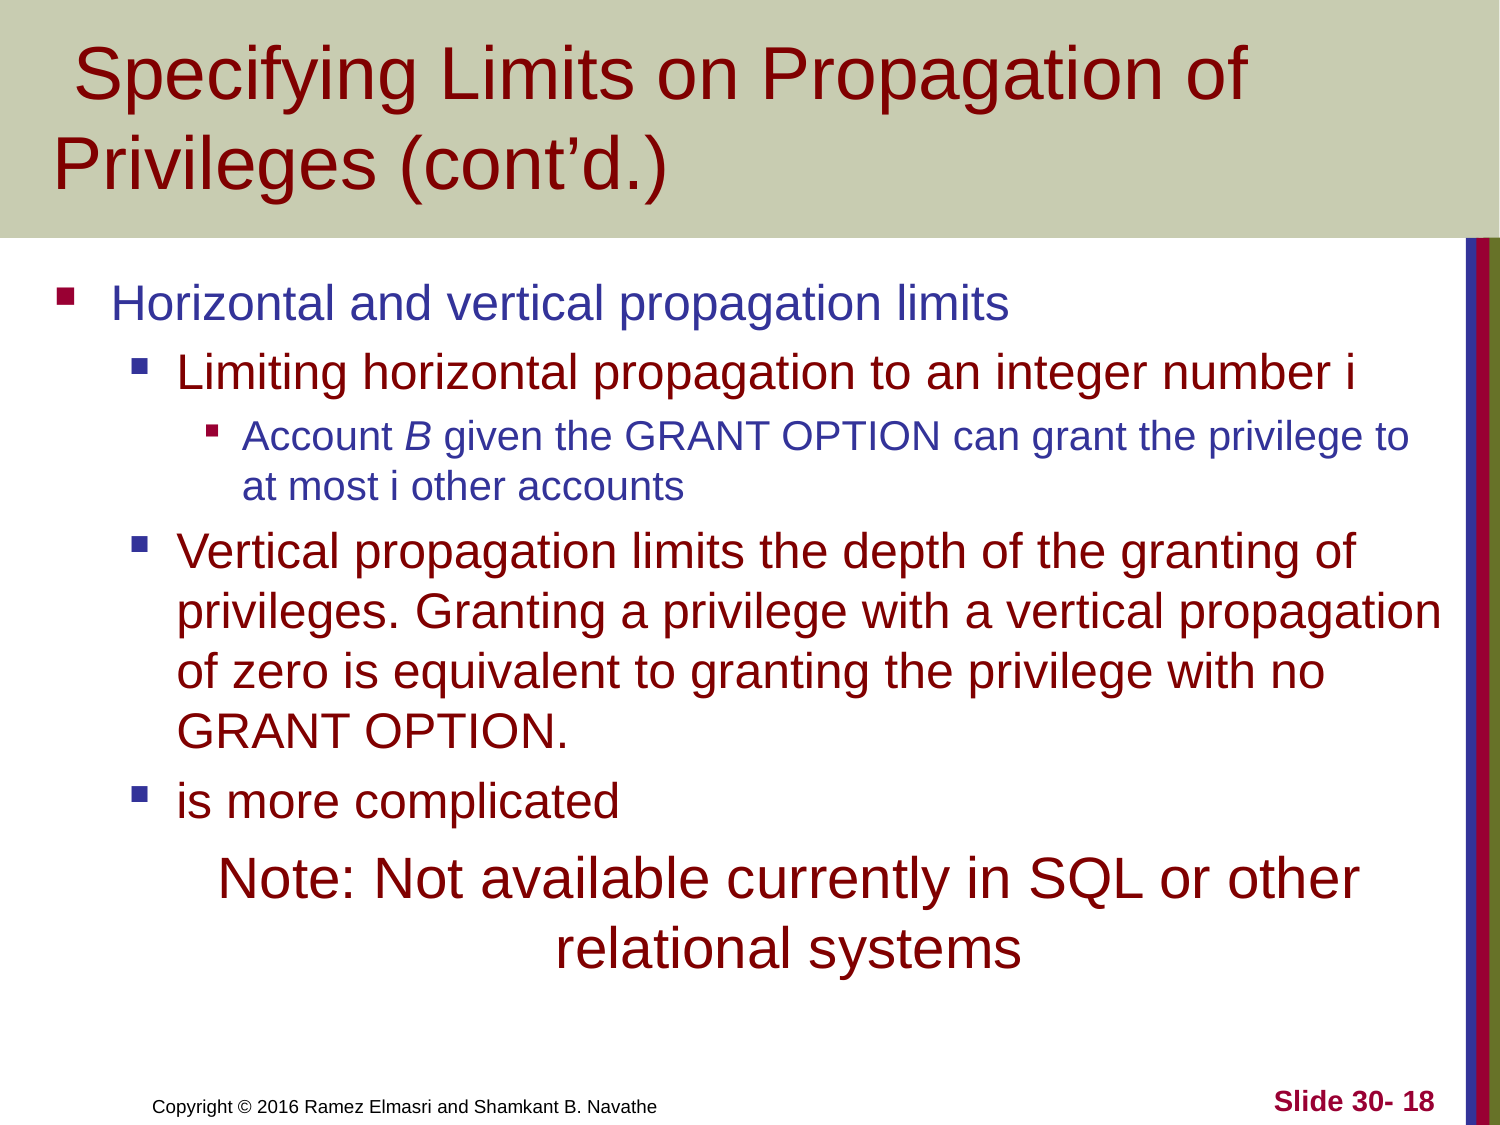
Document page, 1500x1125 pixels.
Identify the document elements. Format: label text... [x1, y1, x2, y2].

list Horizontal and vertical propagation limits Limiting horizontal propagation to an integer number i Account B given the GRANT OPTION can grant the privilege to at most i other accounts Vertical propagation limits the depth of the granting of privileges. Granting a privilege with a vertical propagation of zero is equivalent to granting the privilege with no GRANT OPTION. is more complicated Note: Not available currently in SQL or other relational systems [39, 262, 1450, 1013]
slide_number Slide 30- 18 [1137, 1049, 1451, 1125]
title Specifying Limits on Propagation of Privileges (cont’d.) [37, 49, 1450, 213]
